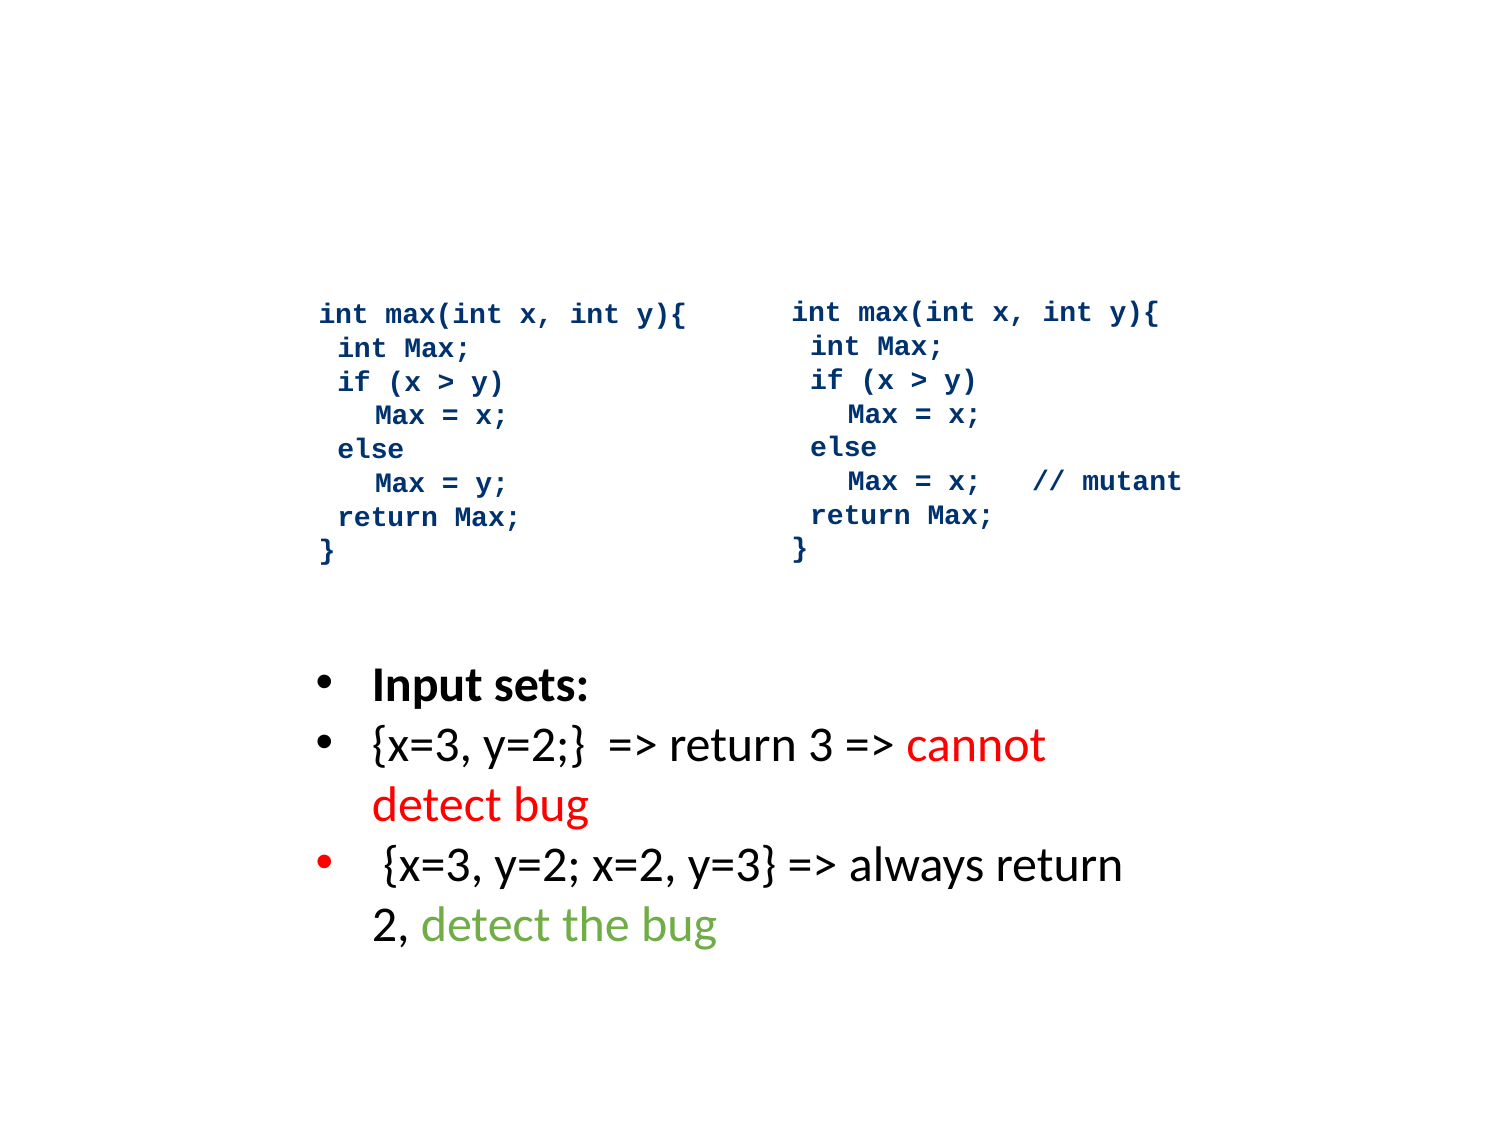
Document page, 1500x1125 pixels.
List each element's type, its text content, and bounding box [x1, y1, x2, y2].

text_box Input sets: {x=3, y=2;} => return 3 => cannot detect bug {x=3, y=2; x=2, y=3} => always return 2, detect the bug [300, 643, 1170, 959]
text_box int max(int x, int y){ int Max; if (x > y) Max = x; else Max = y; return Max; } [303, 254, 804, 573]
text_box int max(int x, int y){ int Max; if (x > y) Max = x; else Max = x; // mutant return Max; } [776, 252, 1277, 571]
